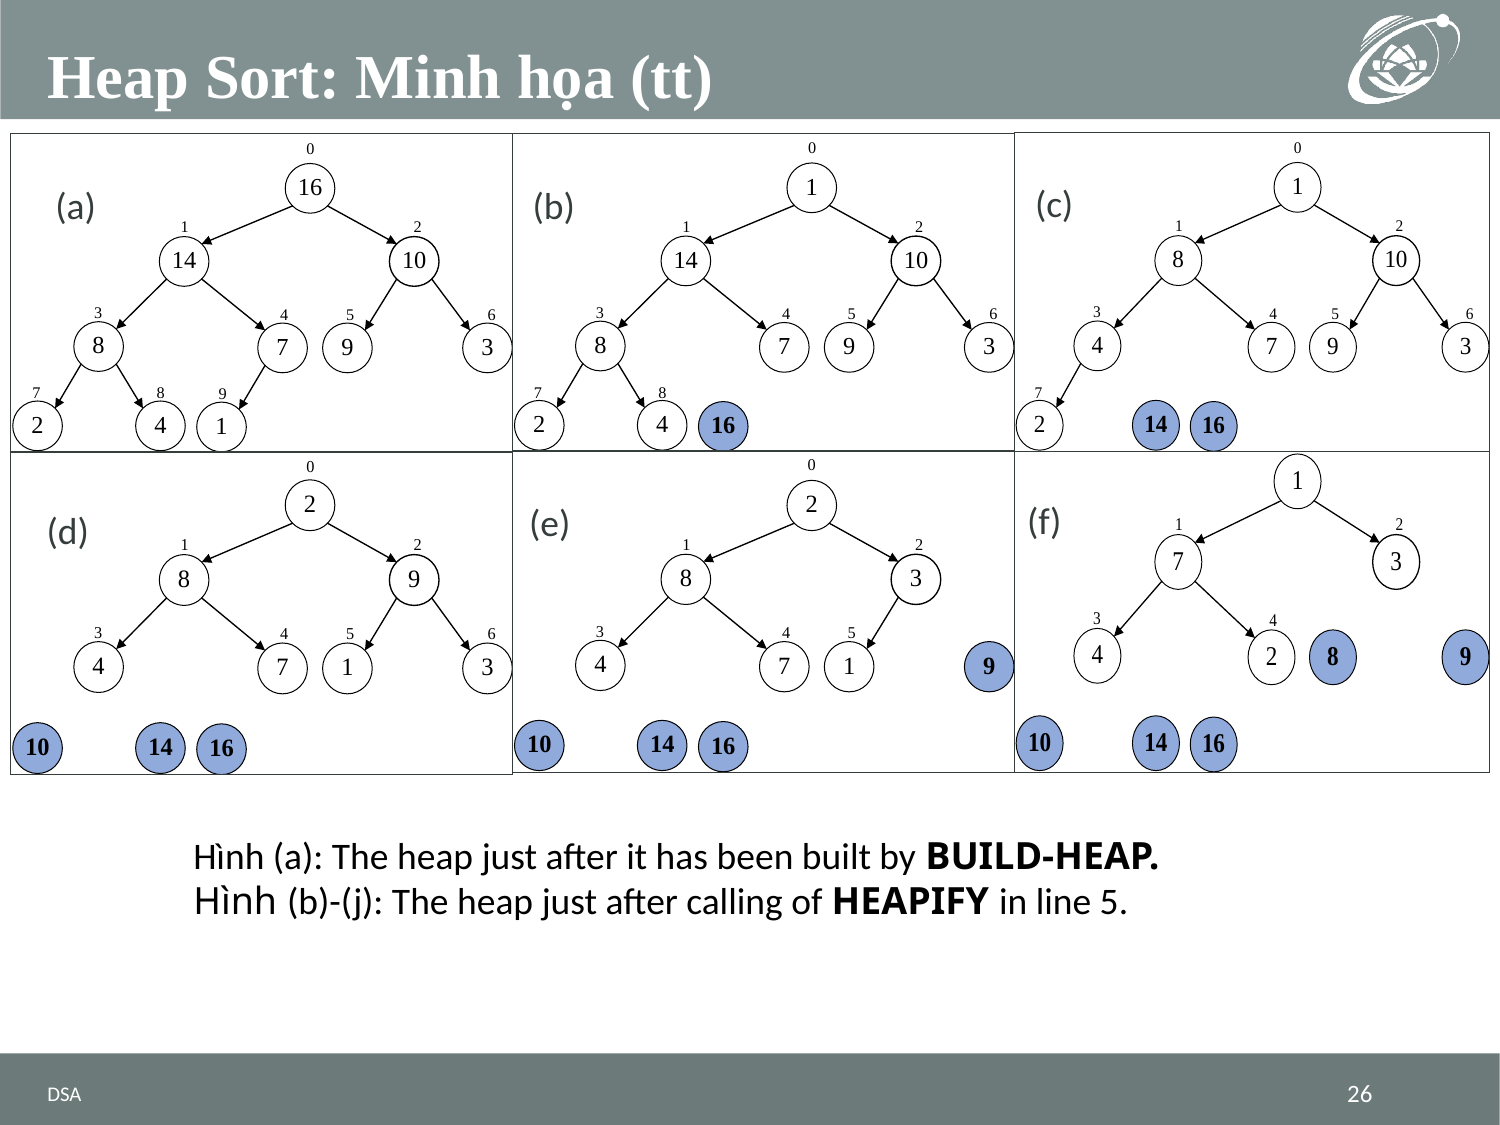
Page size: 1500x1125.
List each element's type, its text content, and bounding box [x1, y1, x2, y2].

title Heap Sort: Minh họa (tt) [32, 0, 1468, 120]
picture [10, 133, 1490, 776]
footer DSA [32, 1073, 1075, 1113]
slide_number 26 [1270, 1073, 1388, 1113]
text_box Hình (a): The heap just after it has been built by BUILD-HEAP. Hình (b)-(j): The heap just after calling of HEAPIFY in line 5. [178, 824, 1490, 975]
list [1014, 132, 1490, 451]
